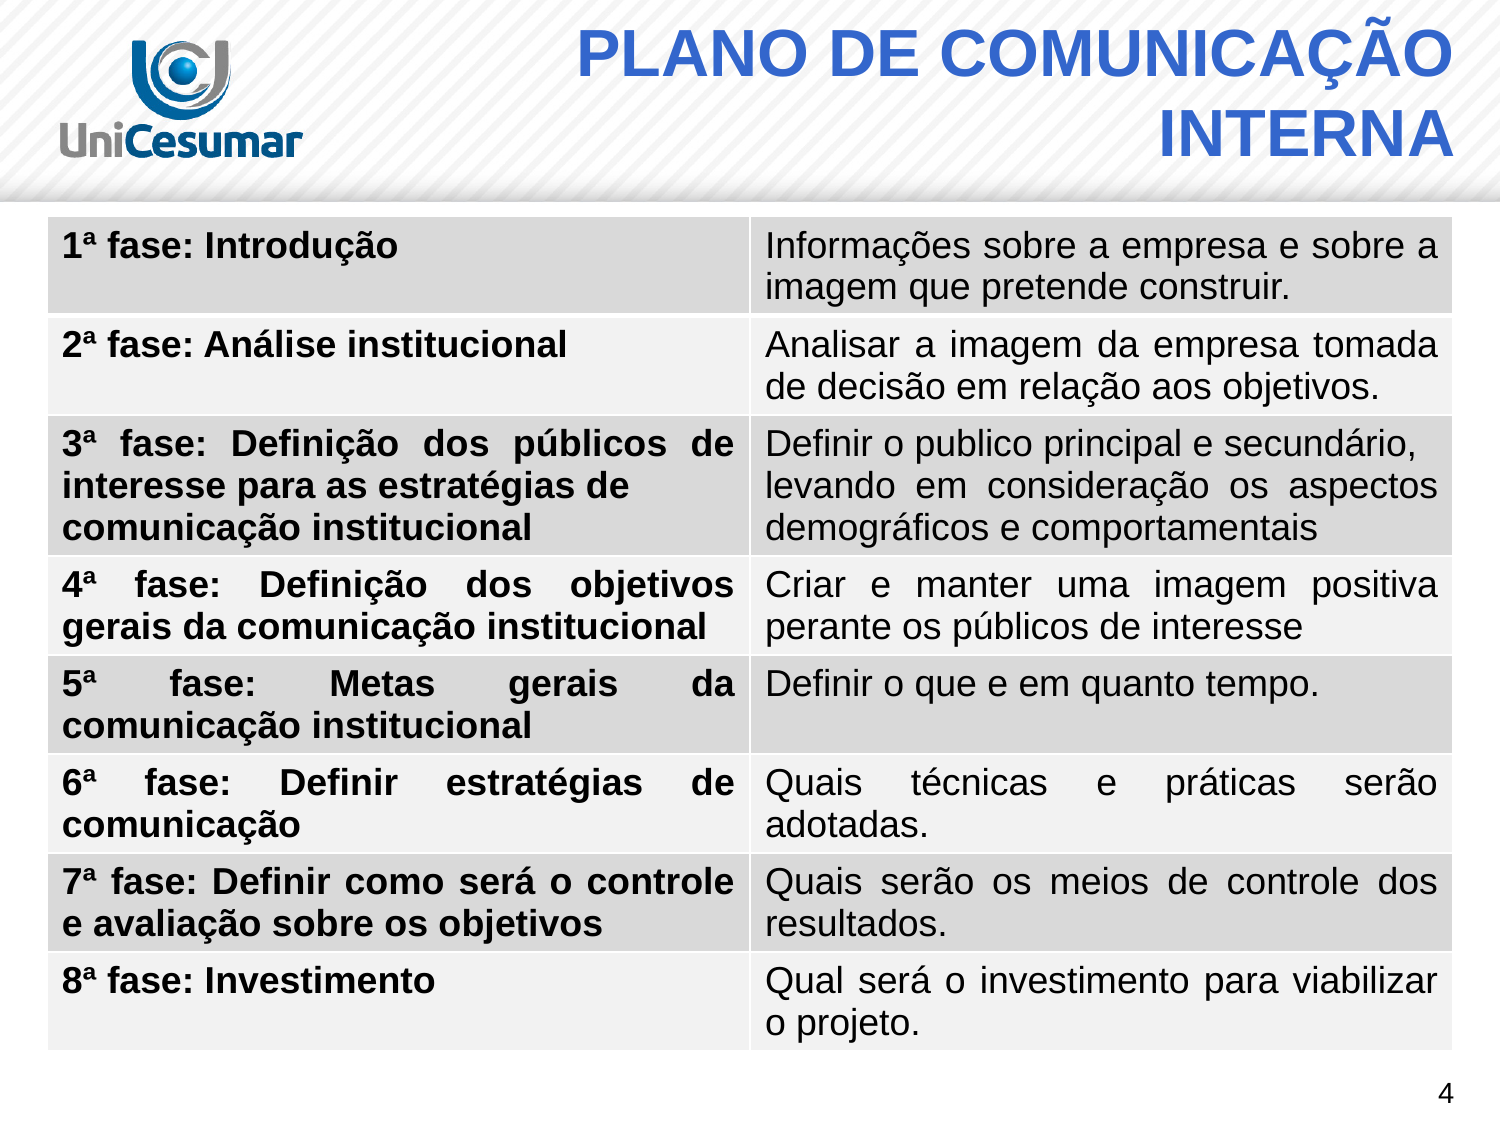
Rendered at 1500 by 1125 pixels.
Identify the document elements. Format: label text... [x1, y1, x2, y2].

table_cell 5ª fase: Metas gerais da comunicação institucional [48, 656, 749, 753]
table_cell Qual será o investimento para viabilizar o projeto. [751, 953, 1452, 1050]
table_header Informações sobre a empresa e sobre a imagem que pretende construir. [751, 217, 1452, 313]
title PLANO DE COMUNICAÇÃO INTERNA [289, 18, 1471, 162]
table_cell Definir o publico principal e secundário, levando em consideração os aspectos demográficos e comportamentais [751, 416, 1452, 555]
table_header 1ª fase: Introdução [48, 217, 749, 313]
table_cell 6ª fase: Definir estratégias de comunicação [48, 755, 749, 852]
table_cell Analisar a imagem da empresa tomada de decisão em relação aos objetivos. [751, 318, 1452, 414]
table_cell 3ª fase: Definição dos públicos de interesse para as estratégias de comunicação institucional [48, 416, 749, 555]
table_cell 7ª fase: Definir como será o controle e avaliação sobre os objetivos [48, 854, 749, 951]
table_cell 2ª fase: Análise institucional [48, 318, 749, 414]
table_cell Quais serão os meios de controle dos resultados. [751, 854, 1452, 951]
table_cell Criar e manter uma imagem positiva perante os públicos de interesse [751, 557, 1452, 654]
table_cell 4ª fase: Definição dos objetivos gerais da comunicação institucional [48, 557, 749, 654]
table_cell Quais técnicas e práticas serão adotadas. [751, 755, 1452, 852]
table_cell 8ª fase: Investimento [48, 953, 749, 1050]
table_cell Definir o que e em quanto tempo. [751, 656, 1452, 753]
picture [0, 0, 1500, 1125]
